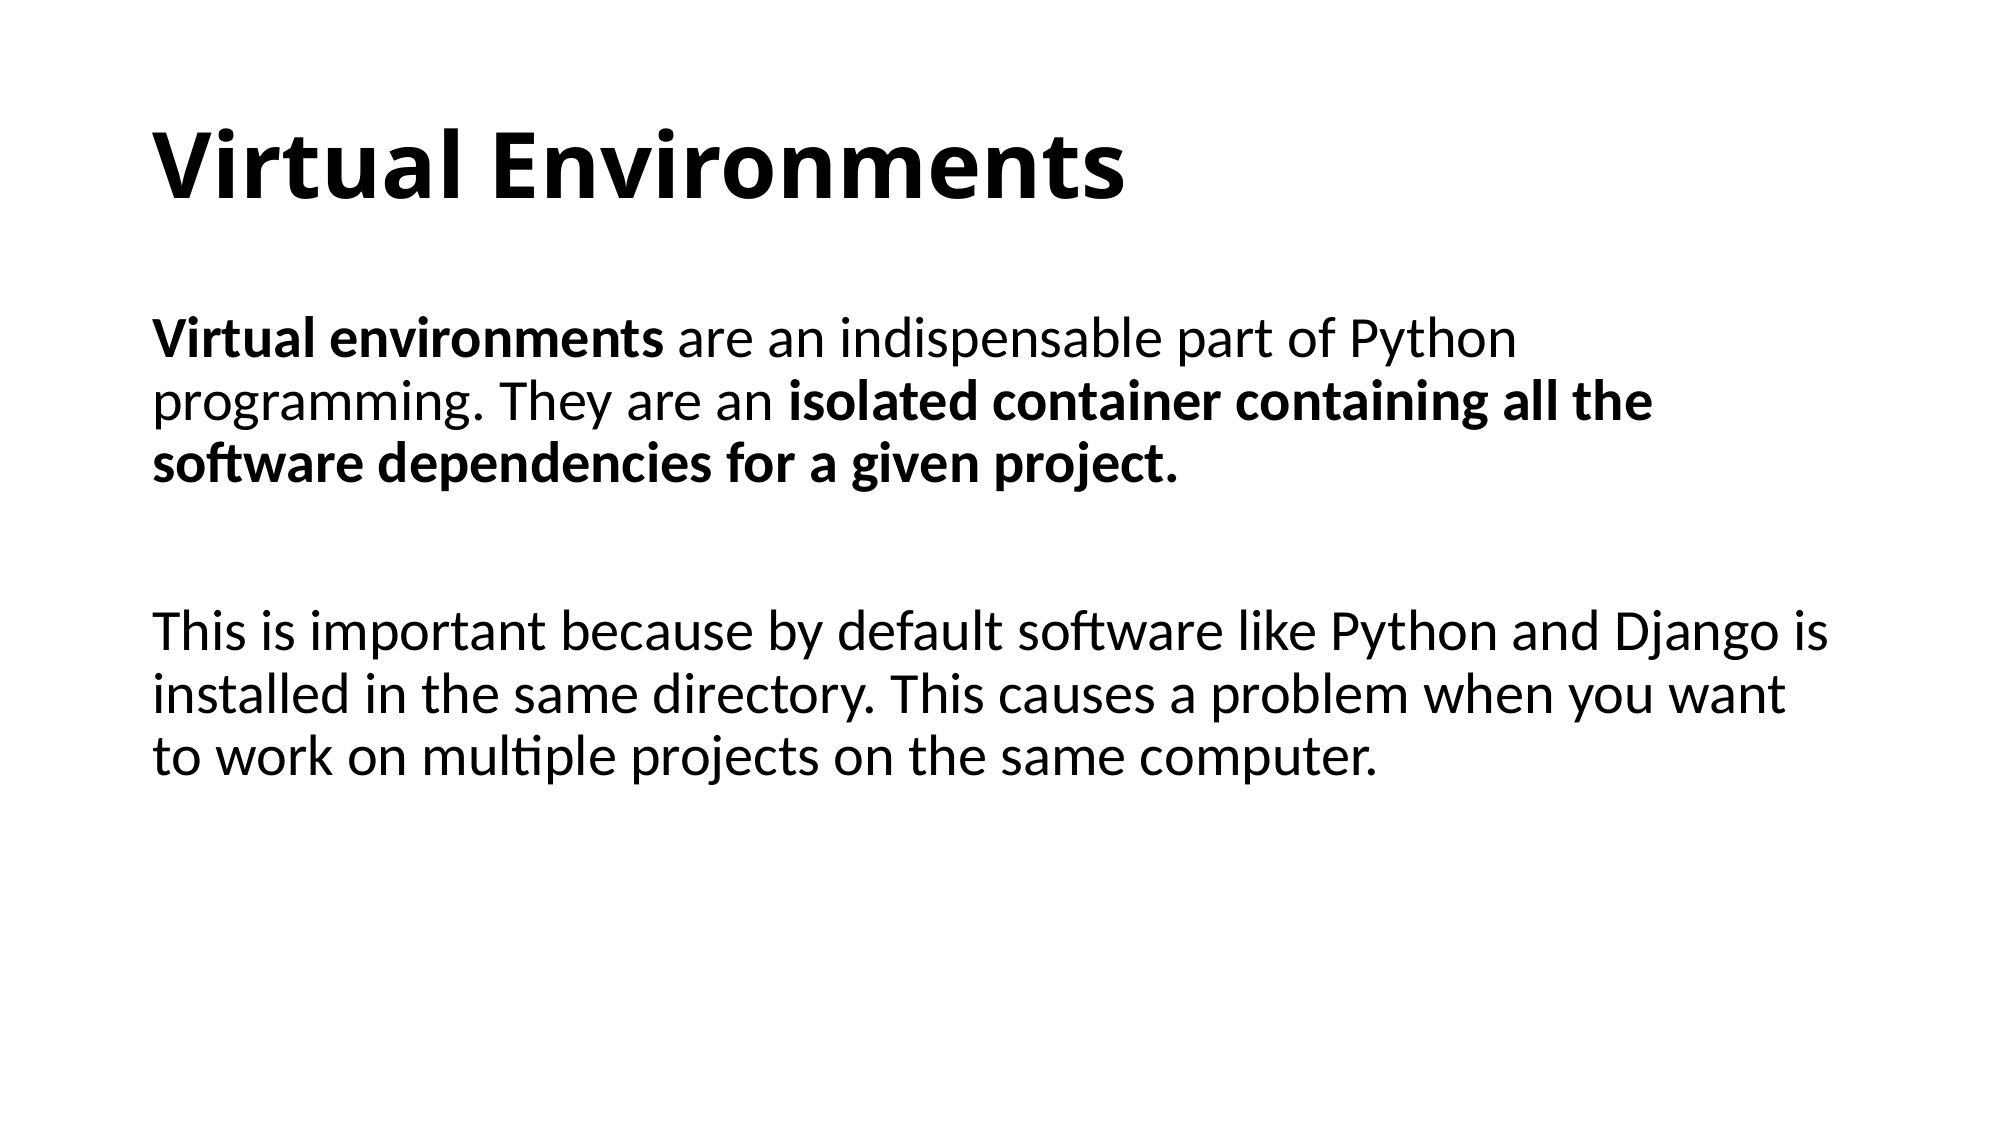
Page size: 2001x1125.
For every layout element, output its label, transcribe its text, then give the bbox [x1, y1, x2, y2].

list Virtual environments are an indispensable part of Python programming. They are an isolated container containing all the software dependencies for a given project. This is important because by default software like Python and Django is installed in the same directory. This causes a problem when you want to work on multiple projects on the same computer. [137, 299, 1863, 1014]
title Virtual Environments [137, 59, 1863, 278]
